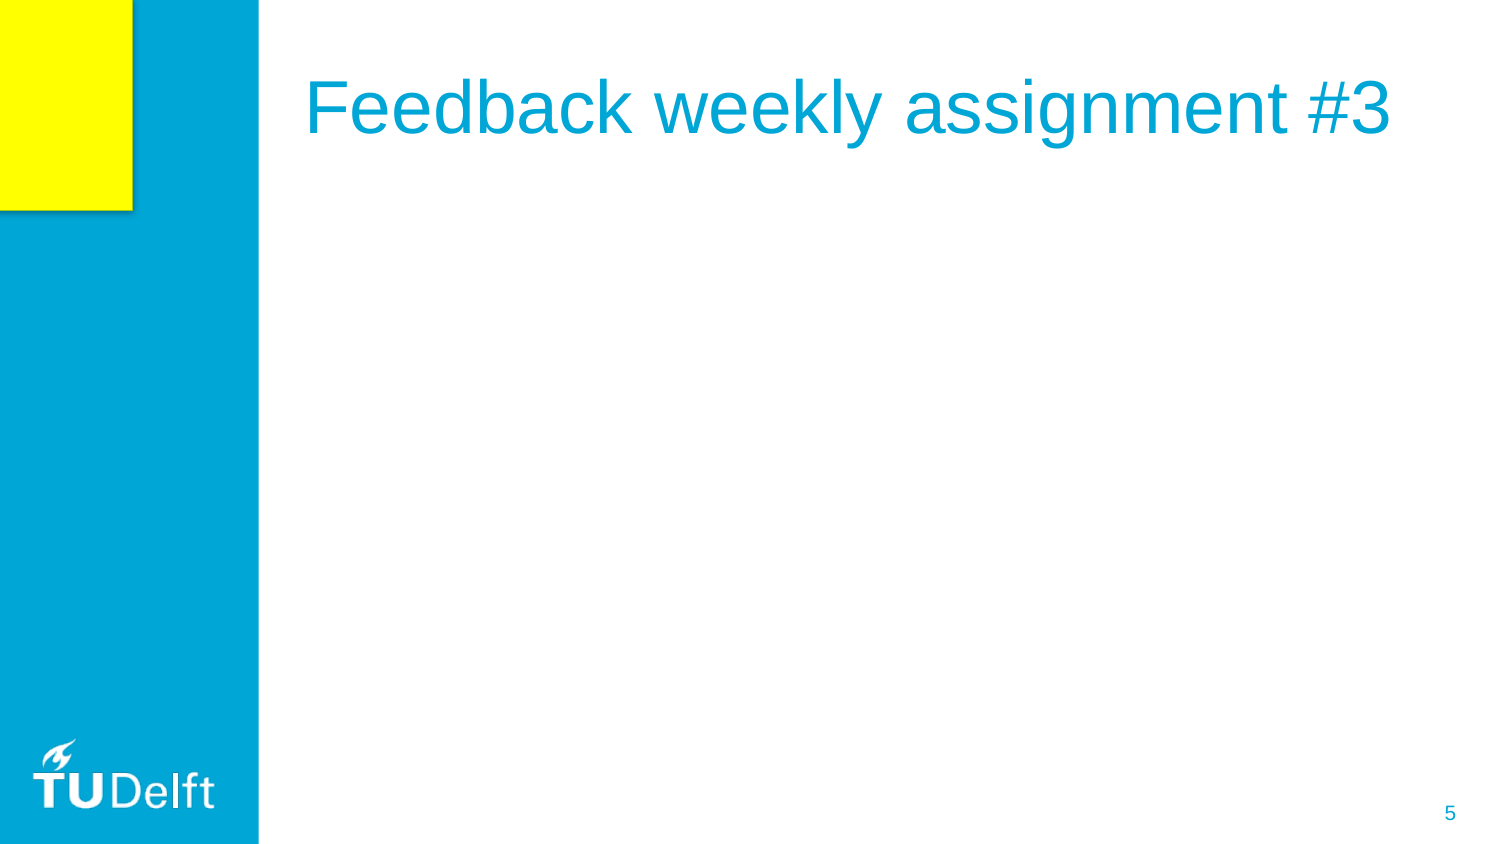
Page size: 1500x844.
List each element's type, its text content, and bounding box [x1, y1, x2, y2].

title Feedback weekly assignment #3 [289, 33, 1455, 175]
text_box [0, 0, 133, 211]
